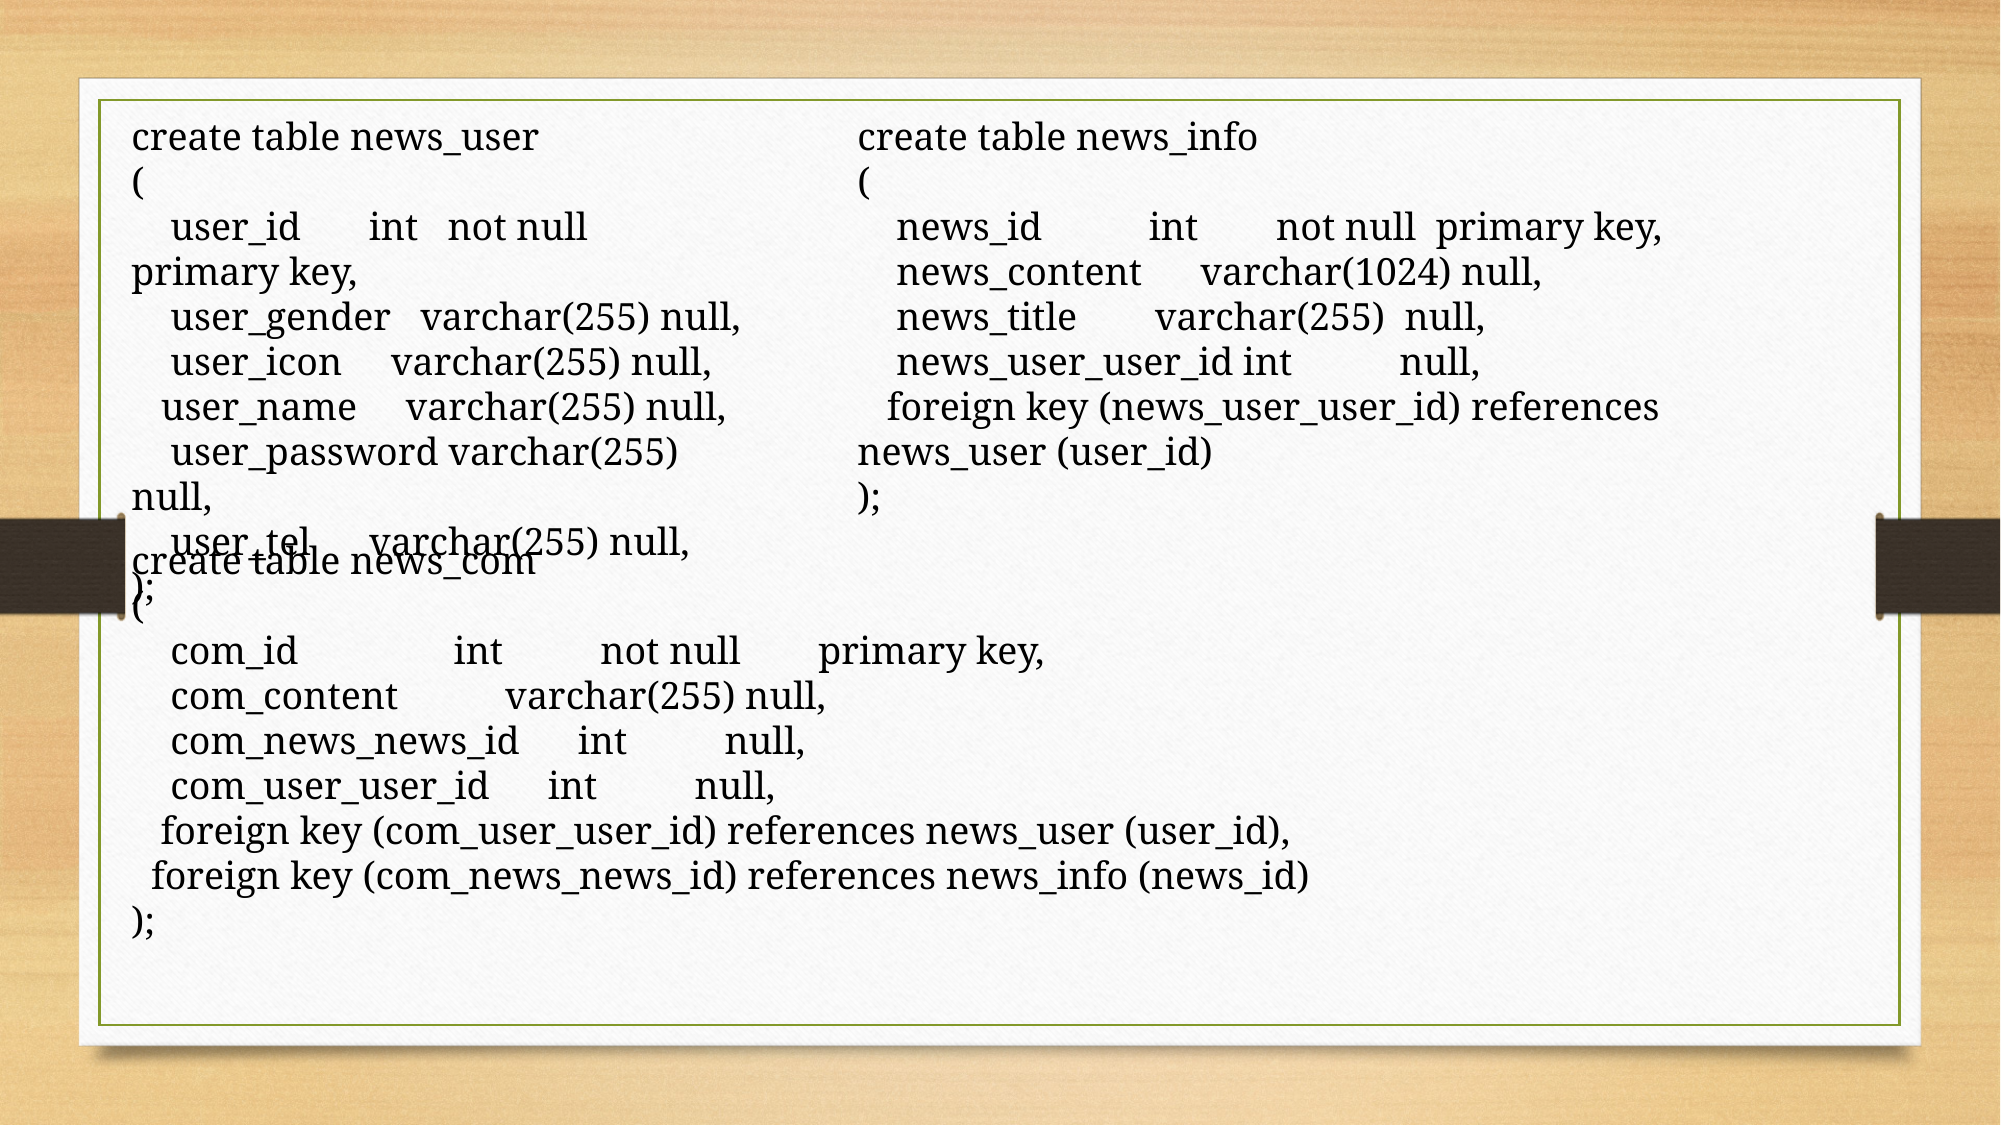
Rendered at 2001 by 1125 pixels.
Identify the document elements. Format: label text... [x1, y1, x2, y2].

text_box create table news_com ( com_id int not null primary key, com_content varchar(255) null, com_news_news_id int null, com_user_user_id int null, foreign key (com_user_user_id) references news_user (user_id), foreign key (com_news_news_id) references news_info (news_id) ); [116, 529, 1895, 950]
text_box create table news_user ( user_id int not null primary key, user_gender varchar(255) null, user_icon varchar(255) null, user_name varchar(255) null, user_password varchar(255) null, user_tel varchar(255) null, ); [116, 105, 767, 529]
picture [0, 0, 2001, 1125]
text_box create table news_info ( news_id int not null primary key, news_content varchar(1024) null, news_title varchar(255) null, news_user_user_id int null, foreign key (news_user_user_id) references news_user (user_id) ); [842, 105, 1867, 525]
